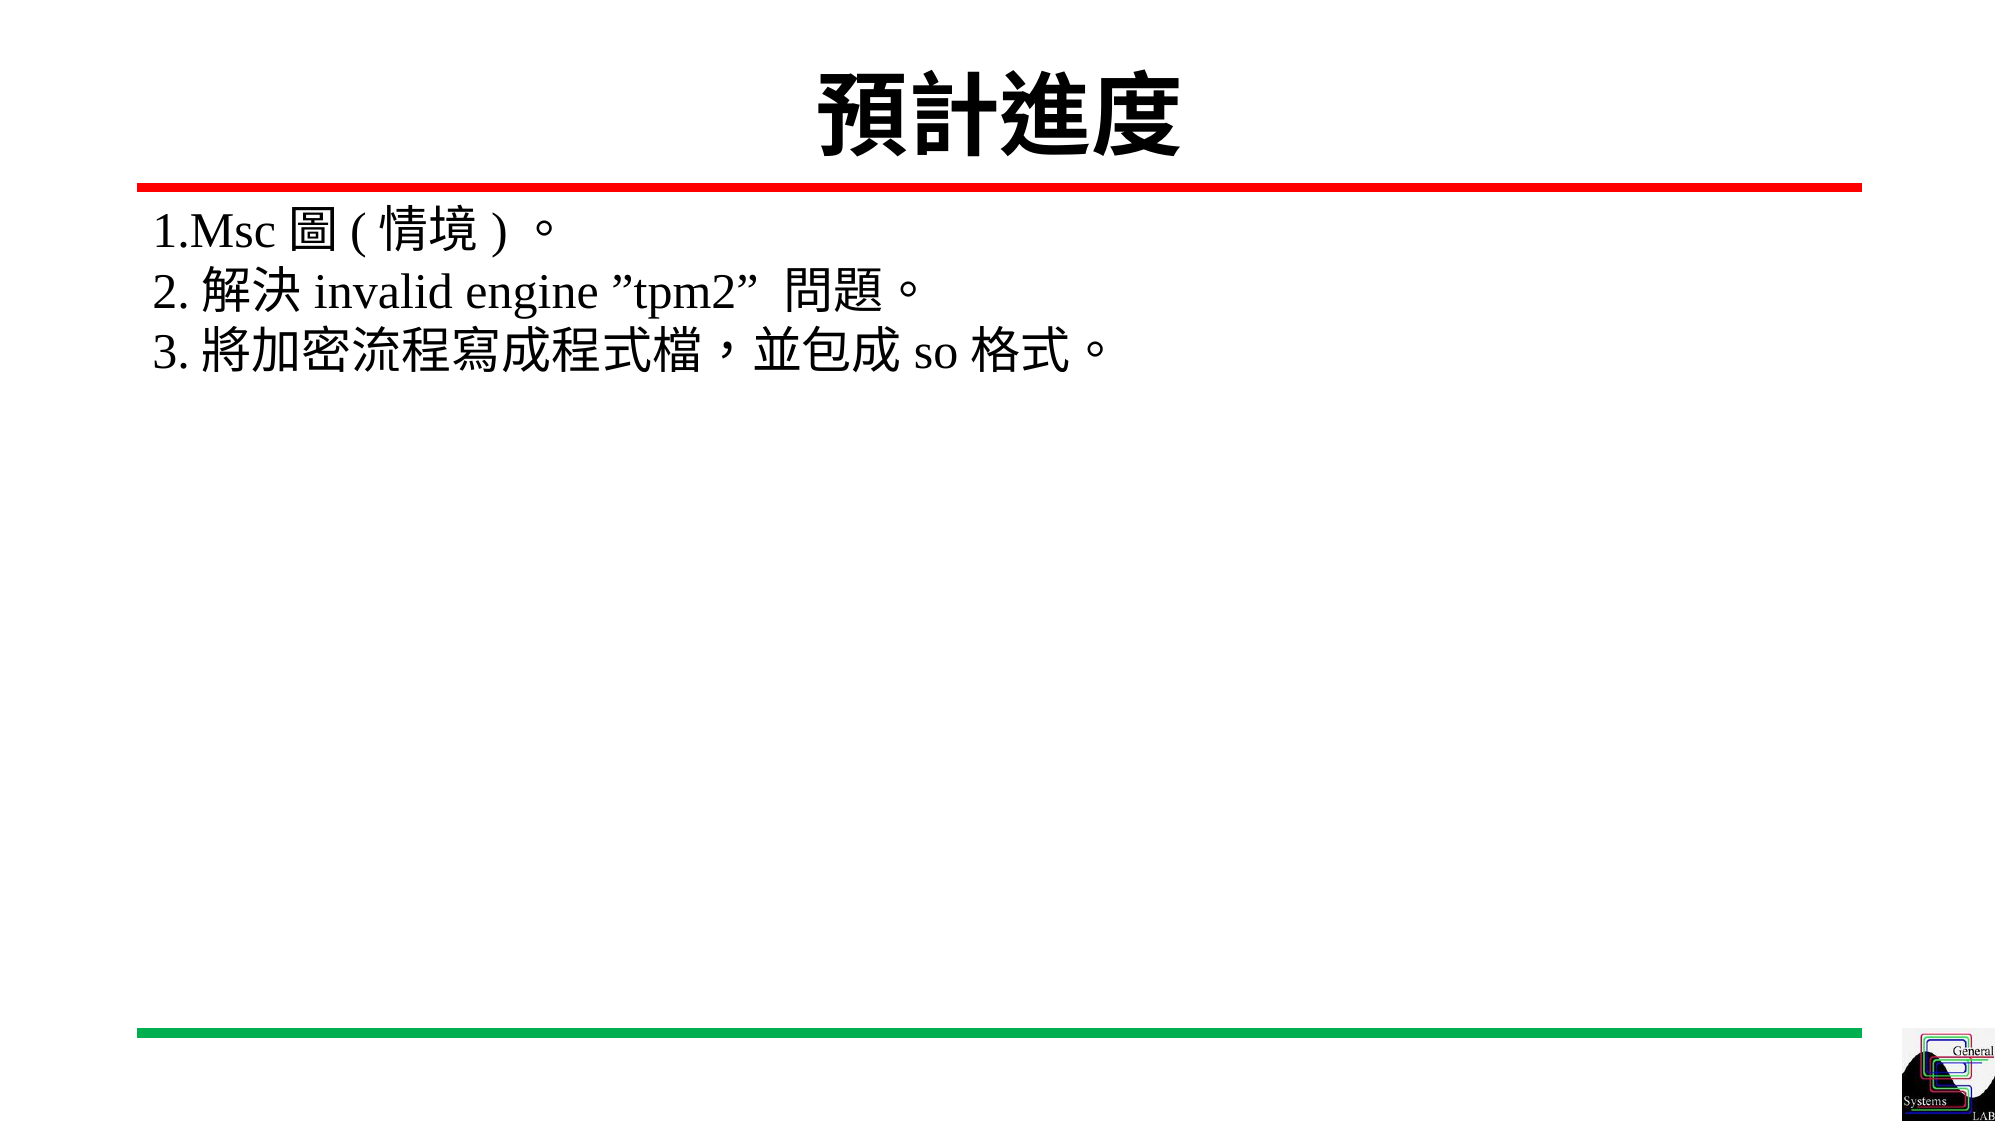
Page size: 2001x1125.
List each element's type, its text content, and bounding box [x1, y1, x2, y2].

text_box [141, 190, 1867, 197]
picture [1902, 1028, 1995, 1121]
list 1.Msc圖(情境)。 2.解決invalid engine ”tpm2” 問題。 3.將加密流程寫成程式檔，並包成so格式。 [137, 197, 1921, 1032]
title 預計進度 [137, 59, 1863, 178]
